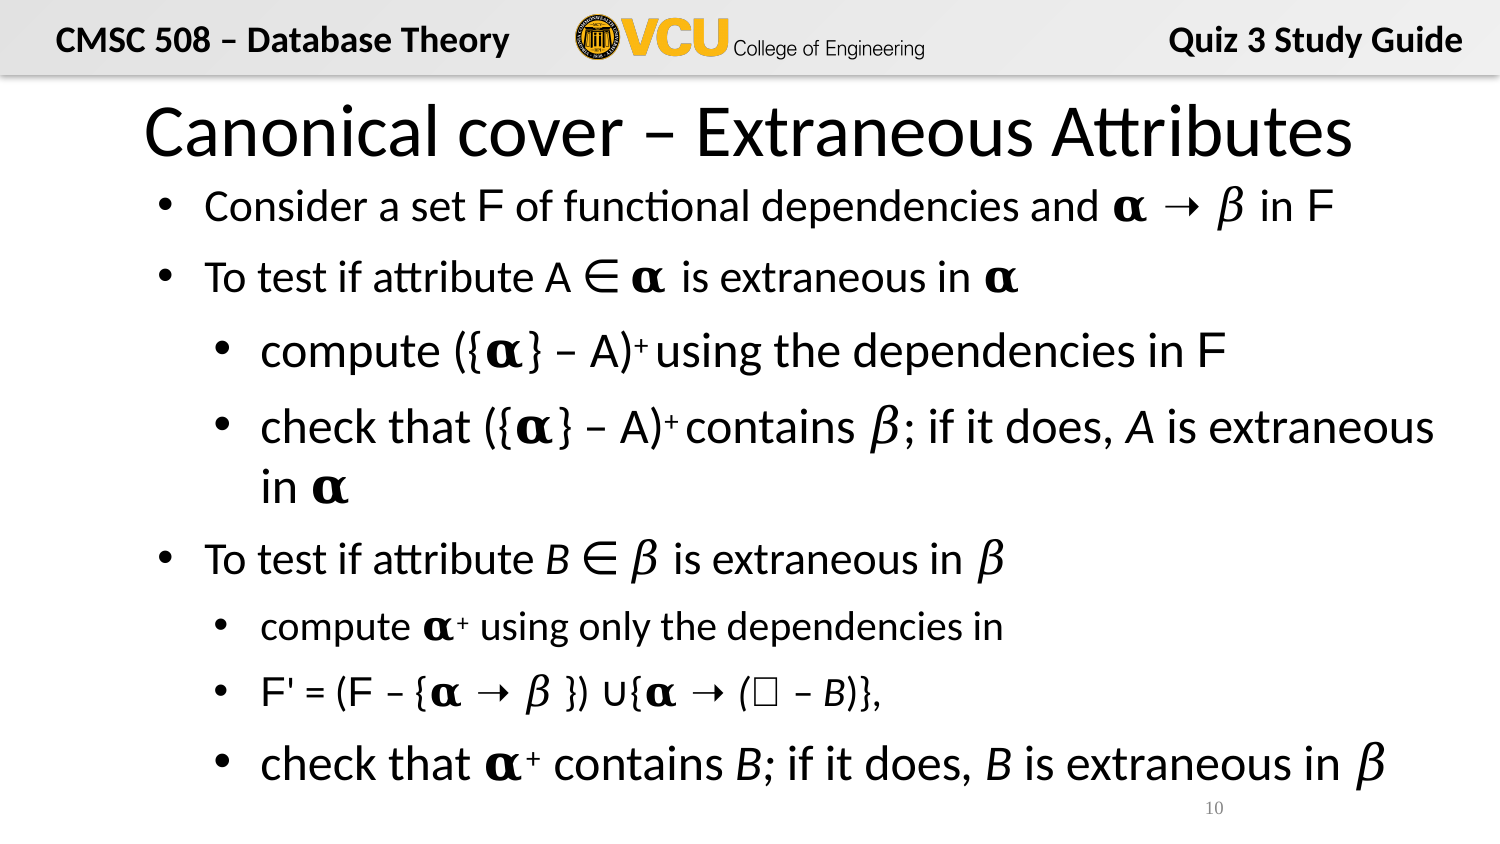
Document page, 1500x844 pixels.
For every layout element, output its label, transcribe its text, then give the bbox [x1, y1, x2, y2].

picture [575, 14, 924, 60]
list Consider a set F of functional dependencies and 𝛂 ➝ 𝛽 in F To test if attribute A ∈ 𝛂 is extraneous in 𝛂 compute ({𝛂} – A)+ using the dependencies in F check that ({𝛂} – A)+ contains 𝛽; if it does, A is extraneous in 𝛂 To test if attribute B ∈ 𝛽 is extraneous in 𝛽 compute 𝛂+ using only the dependencies in F' = (F – {𝛂 ➝ 𝛽 }) ∪{𝛂 ➝ (𝛽 – B)}, check that 𝛂+ contains B; if it does, B is extraneous in 𝛽 [84, 168, 1469, 808]
title Canonical cover – Extraneous Attributes [75, 85, 1425, 169]
text_box 10 [1203, 808, 1226, 818]
